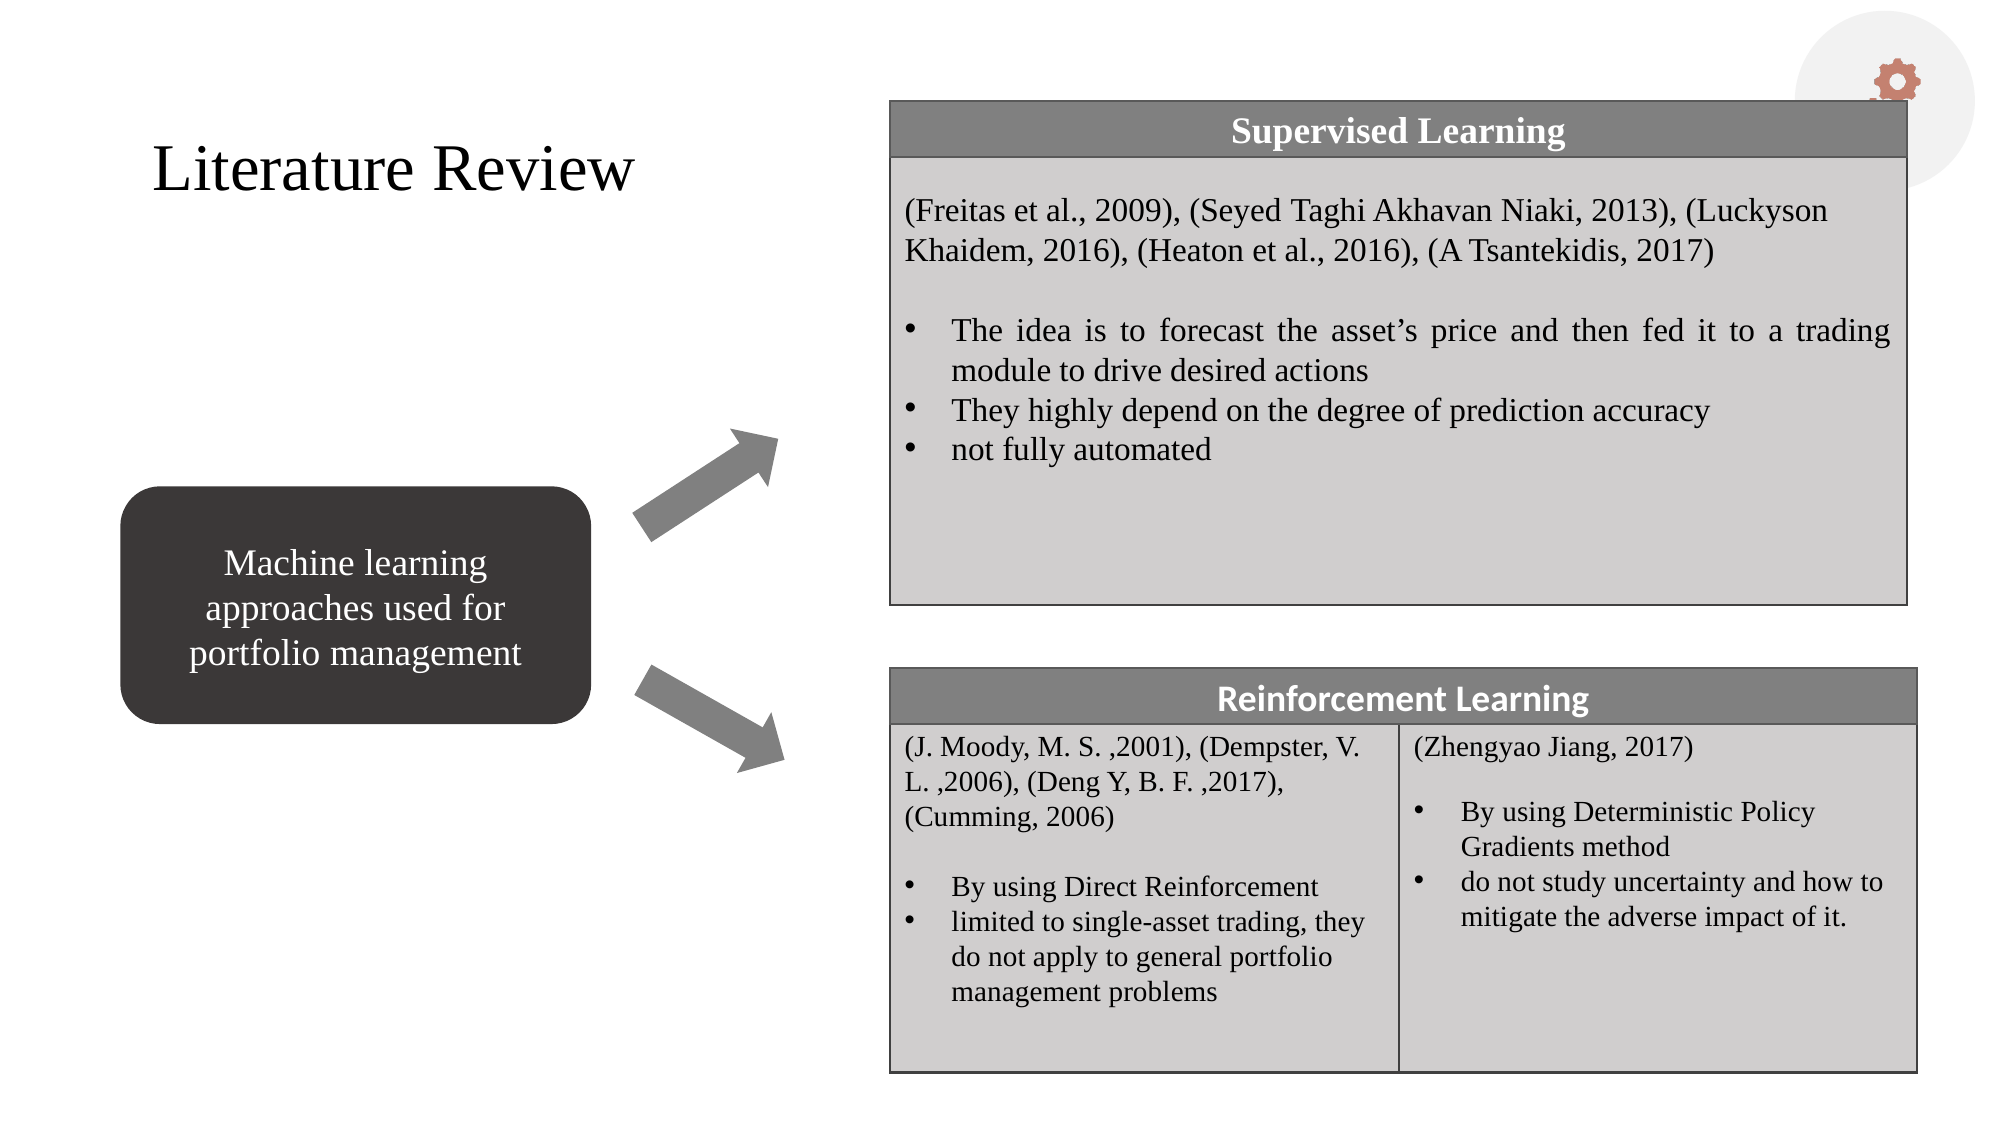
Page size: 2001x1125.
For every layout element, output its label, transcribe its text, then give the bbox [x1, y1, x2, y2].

text_box [1805, 10, 1975, 188]
title Literature Review [137, 59, 1863, 278]
text_box [632, 663, 786, 775]
text_box (J. Moody, M. S. ,2001), (Dempster, V. L. ,2006), (Deng Y, B. F. ,2017), (Cumming, 2006) By using Direct Reinforcement limited to single-asset trading, they do not apply to general portfolio management problems [889, 725, 1398, 1074]
text_box [1832, 48, 1938, 153]
text_box Machine learning approaches used for portfolio management [119, 485, 593, 726]
text_box (Zhengyao Jiang, 2017) By using Deterministic Policy Gradients method do not study uncertainty and how to mitigate the adverse impact of it. [1398, 725, 1918, 1074]
text_box Reinforcement Learning [889, 667, 1918, 725]
text_box Supervised Learning [889, 100, 1908, 158]
text_box [630, 426, 780, 544]
text_box (Freitas et al., 2009), (Seyed Taghi Akhavan Niaki, 2013), (Luckyson Khaidem, 2016), (Heaton et al., 2016), (A Tsantekidis, 2017) The idea is to forecast the asset’s price and then fed it to a trading module to drive desired actions They highly depend on the degree of prediction accuracy not fully automated [889, 158, 1908, 606]
